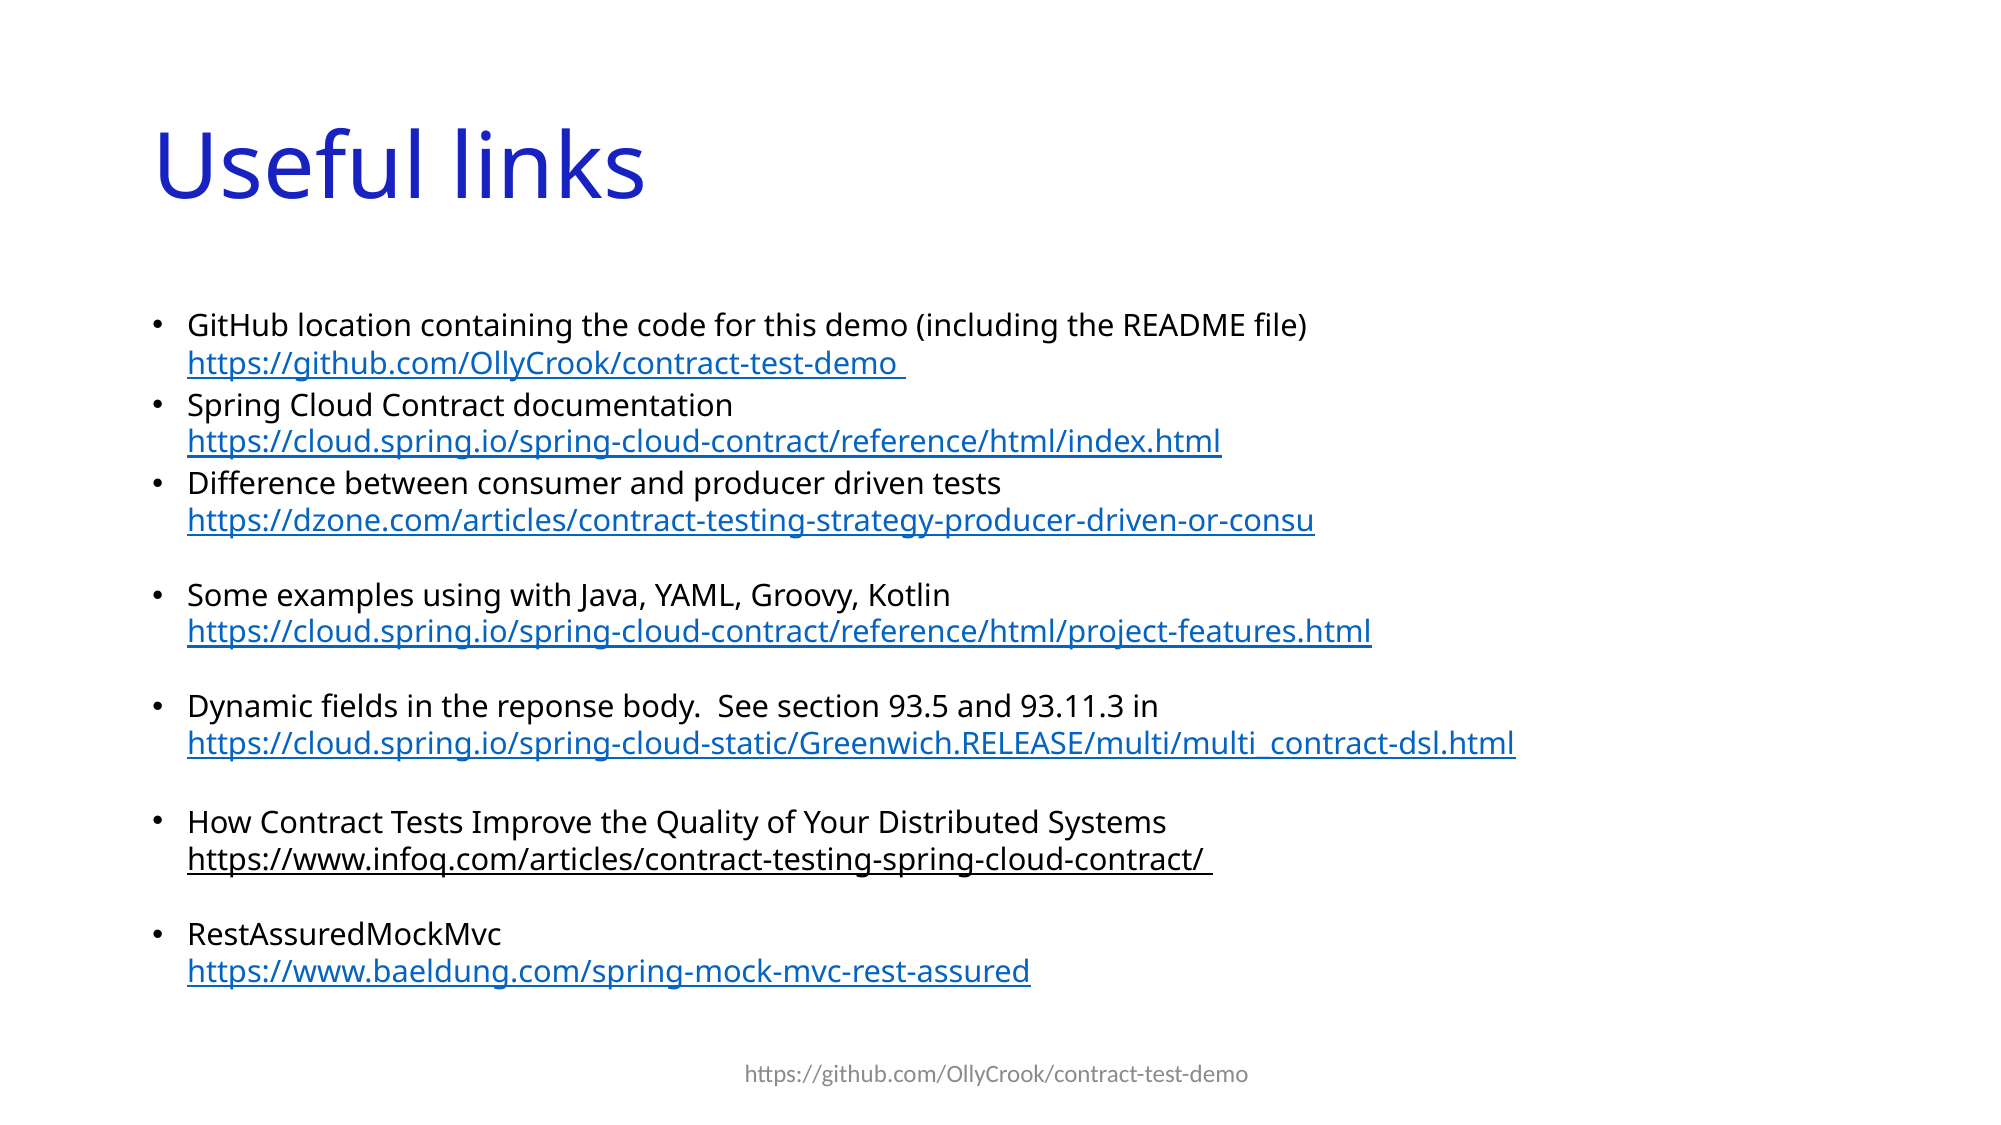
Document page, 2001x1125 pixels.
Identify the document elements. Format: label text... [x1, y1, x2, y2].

footer https://github.com/OllyCrook/contract-test-demo [662, 1042, 1338, 1103]
title Useful links [137, 59, 1863, 278]
list GitHub location containing the code for this demo (including the README file) https://github.com/OllyCrook/contract-test-demo Spring Cloud Contract documentation https://cloud.spring.io/spring-cloud-contract/reference/html/index.html Difference between consumer and producer driven tests https://dzone.com/articles/contract-testing-strategy-producer-driven-or-consu Some examples using with Java, YAML, Groovy, Kotlin https://cloud.spring.io/spring-cloud-contract/reference/html/project-features.html Dynamic fields in the reponse body. See section 93.5 and 93.11.3 in https://cloud.spring.io/spring-cloud-static/Greenwich.RELEASE/multi/multi_contract-dsl.html How Contract Tests Improve the Quality of Your Distributed Systems https://www.infoq.com/articles/contract-testing-spring-cloud-contract/ RestAssuredMockMvc https://www.baeldung.com/spring-mock-mvc-rest-assured [137, 299, 1863, 1014]
